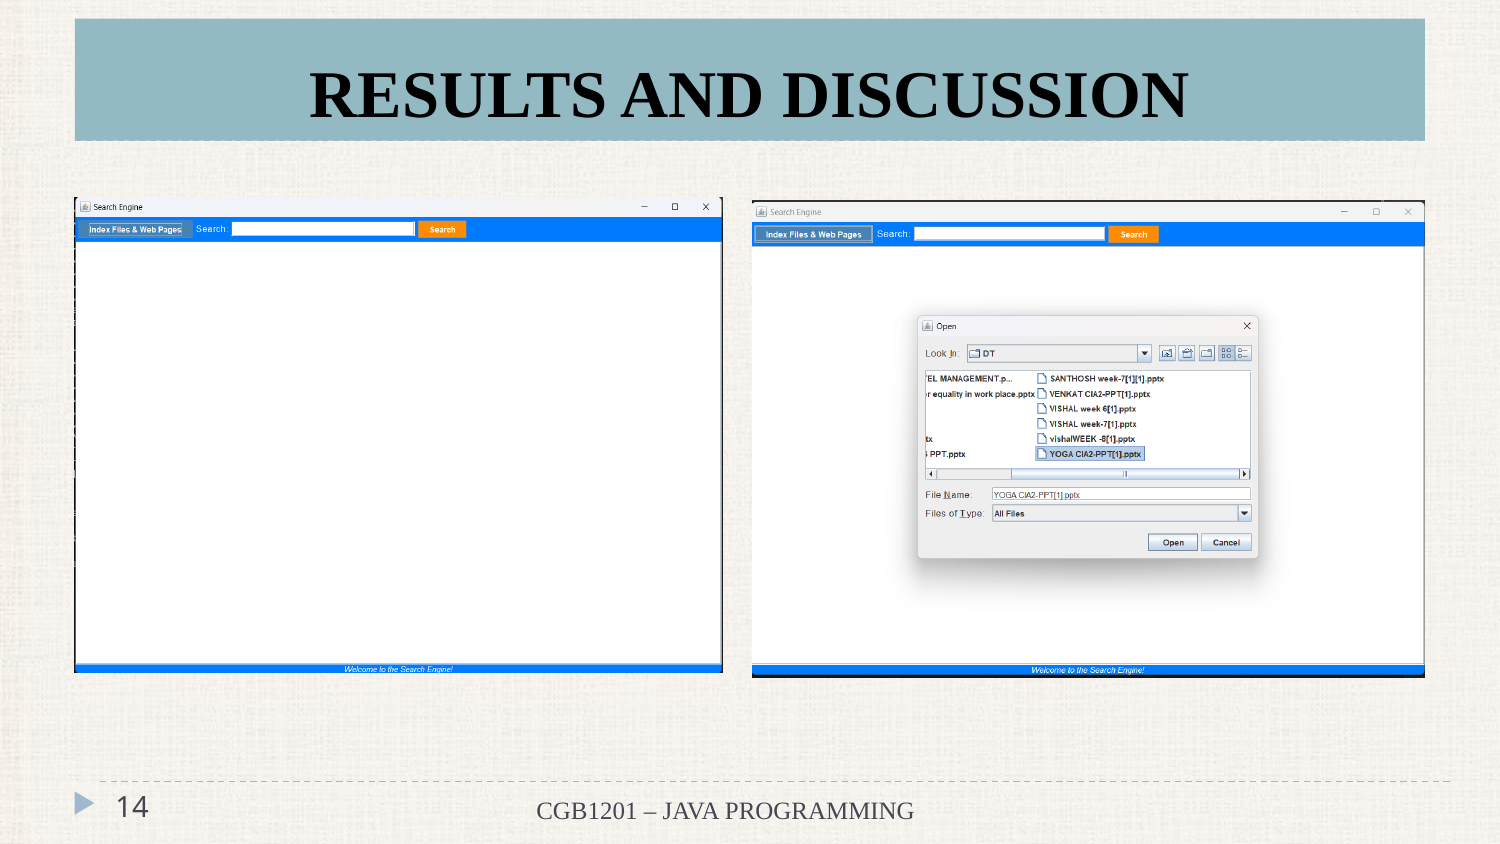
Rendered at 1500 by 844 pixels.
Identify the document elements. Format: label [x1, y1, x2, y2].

picture [752, 200, 1426, 678]
picture [74, 197, 723, 673]
text_box [24, 0, 1500, 844]
